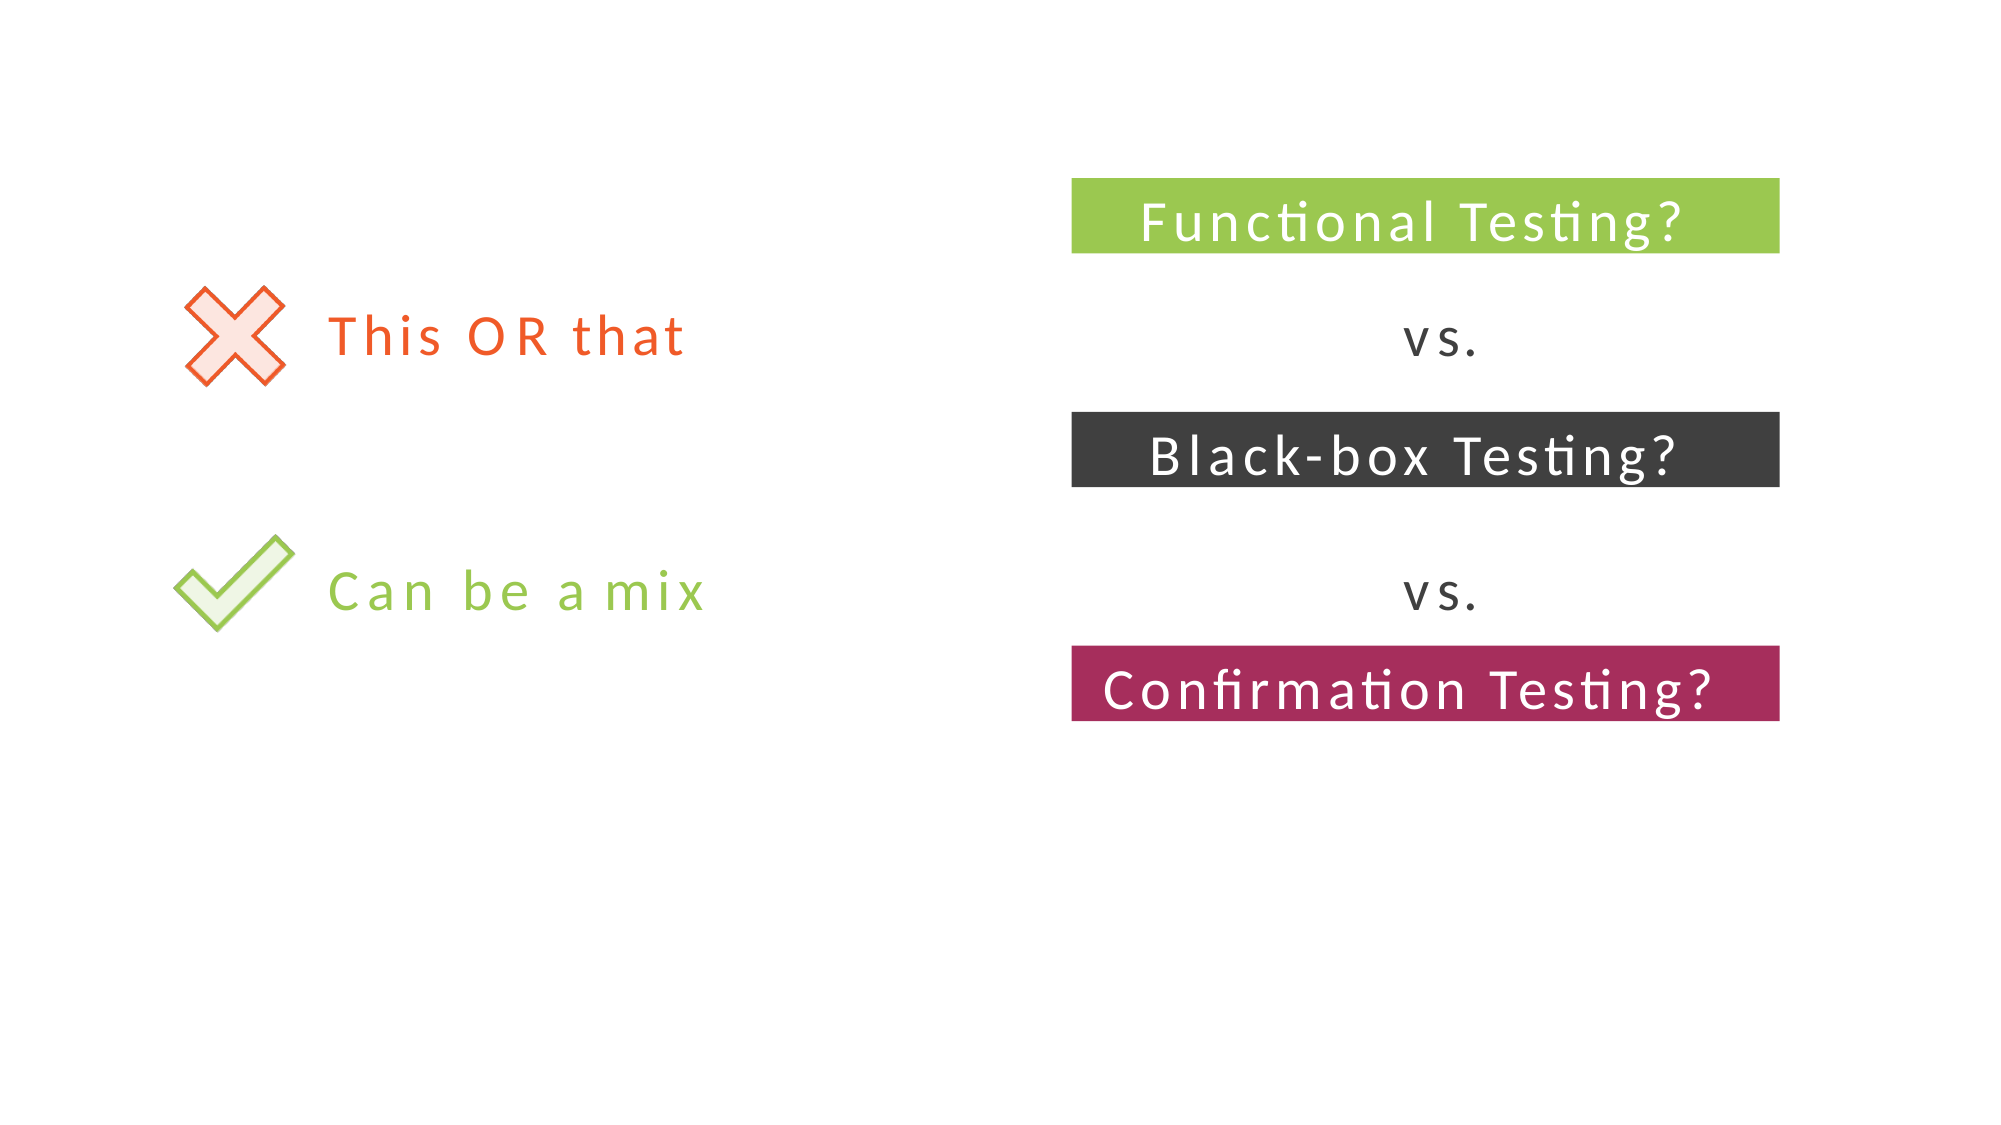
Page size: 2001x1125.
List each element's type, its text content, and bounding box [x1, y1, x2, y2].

text_box vs. [1401, 296, 1485, 369]
text_box This OR that [326, 294, 695, 367]
text_box Confirmation Testing? [1071, 645, 1780, 722]
text_box Black-box Testing? [1071, 411, 1780, 488]
text_box [153, 254, 317, 418]
text_box Can be a mix [326, 550, 711, 623]
text_box vs. [1401, 550, 1485, 623]
text_box [172, 533, 297, 634]
text_box Functional Testing? [1071, 178, 1780, 254]
